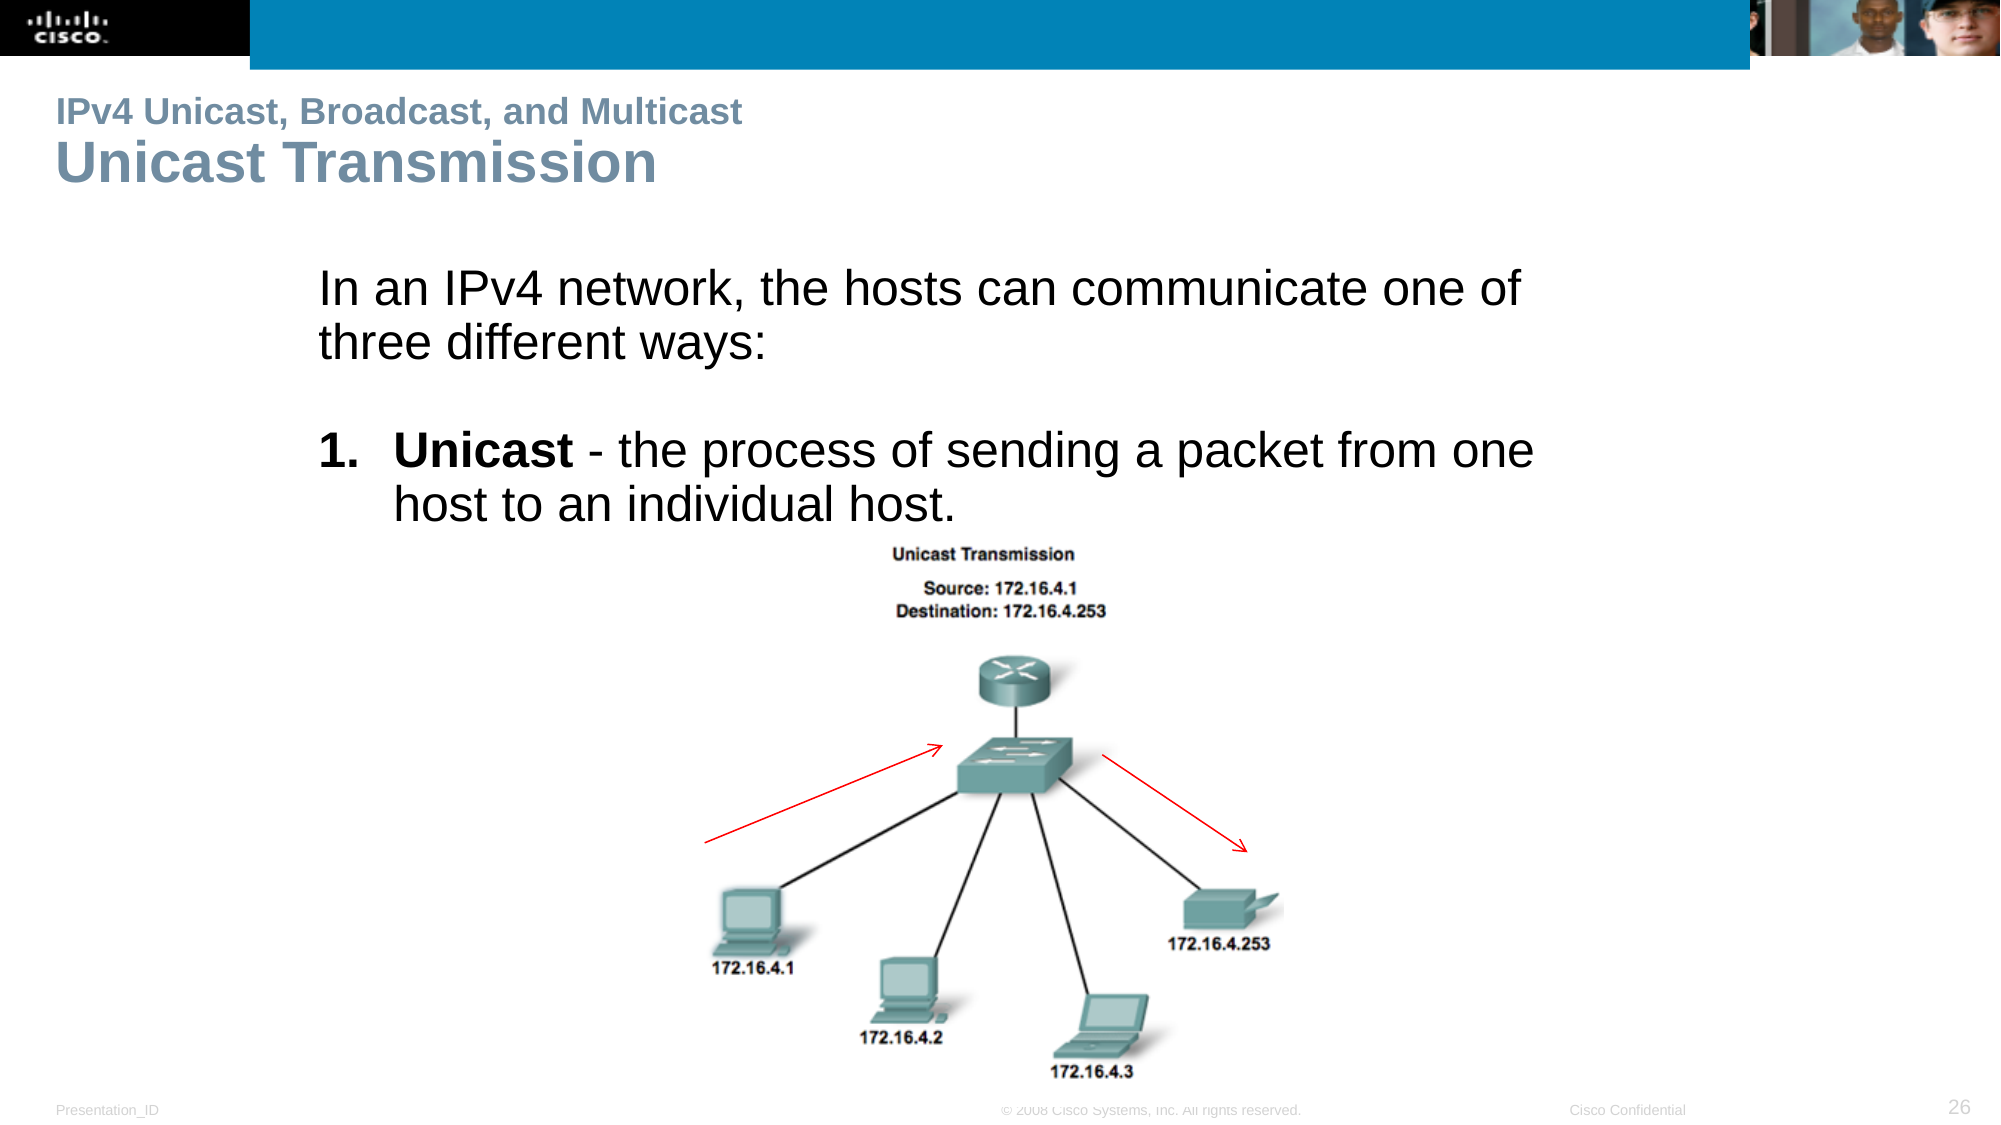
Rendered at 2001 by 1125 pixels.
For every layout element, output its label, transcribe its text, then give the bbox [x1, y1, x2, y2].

picture [0, 0, 249, 56]
picture [704, 539, 1284, 1107]
title IPv4 Unicast, Broadcast, and Multicast Unicast Transmission [42, 64, 1961, 203]
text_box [1102, 754, 1248, 853]
text_box In an IPv4 network, the hosts can communicate one of three different ways: Unicast - the process of sending a packet from one host to an individual host. [303, 255, 1653, 540]
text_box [704, 744, 944, 844]
text_box [249, 0, 1750, 70]
picture [1751, 0, 2000, 56]
